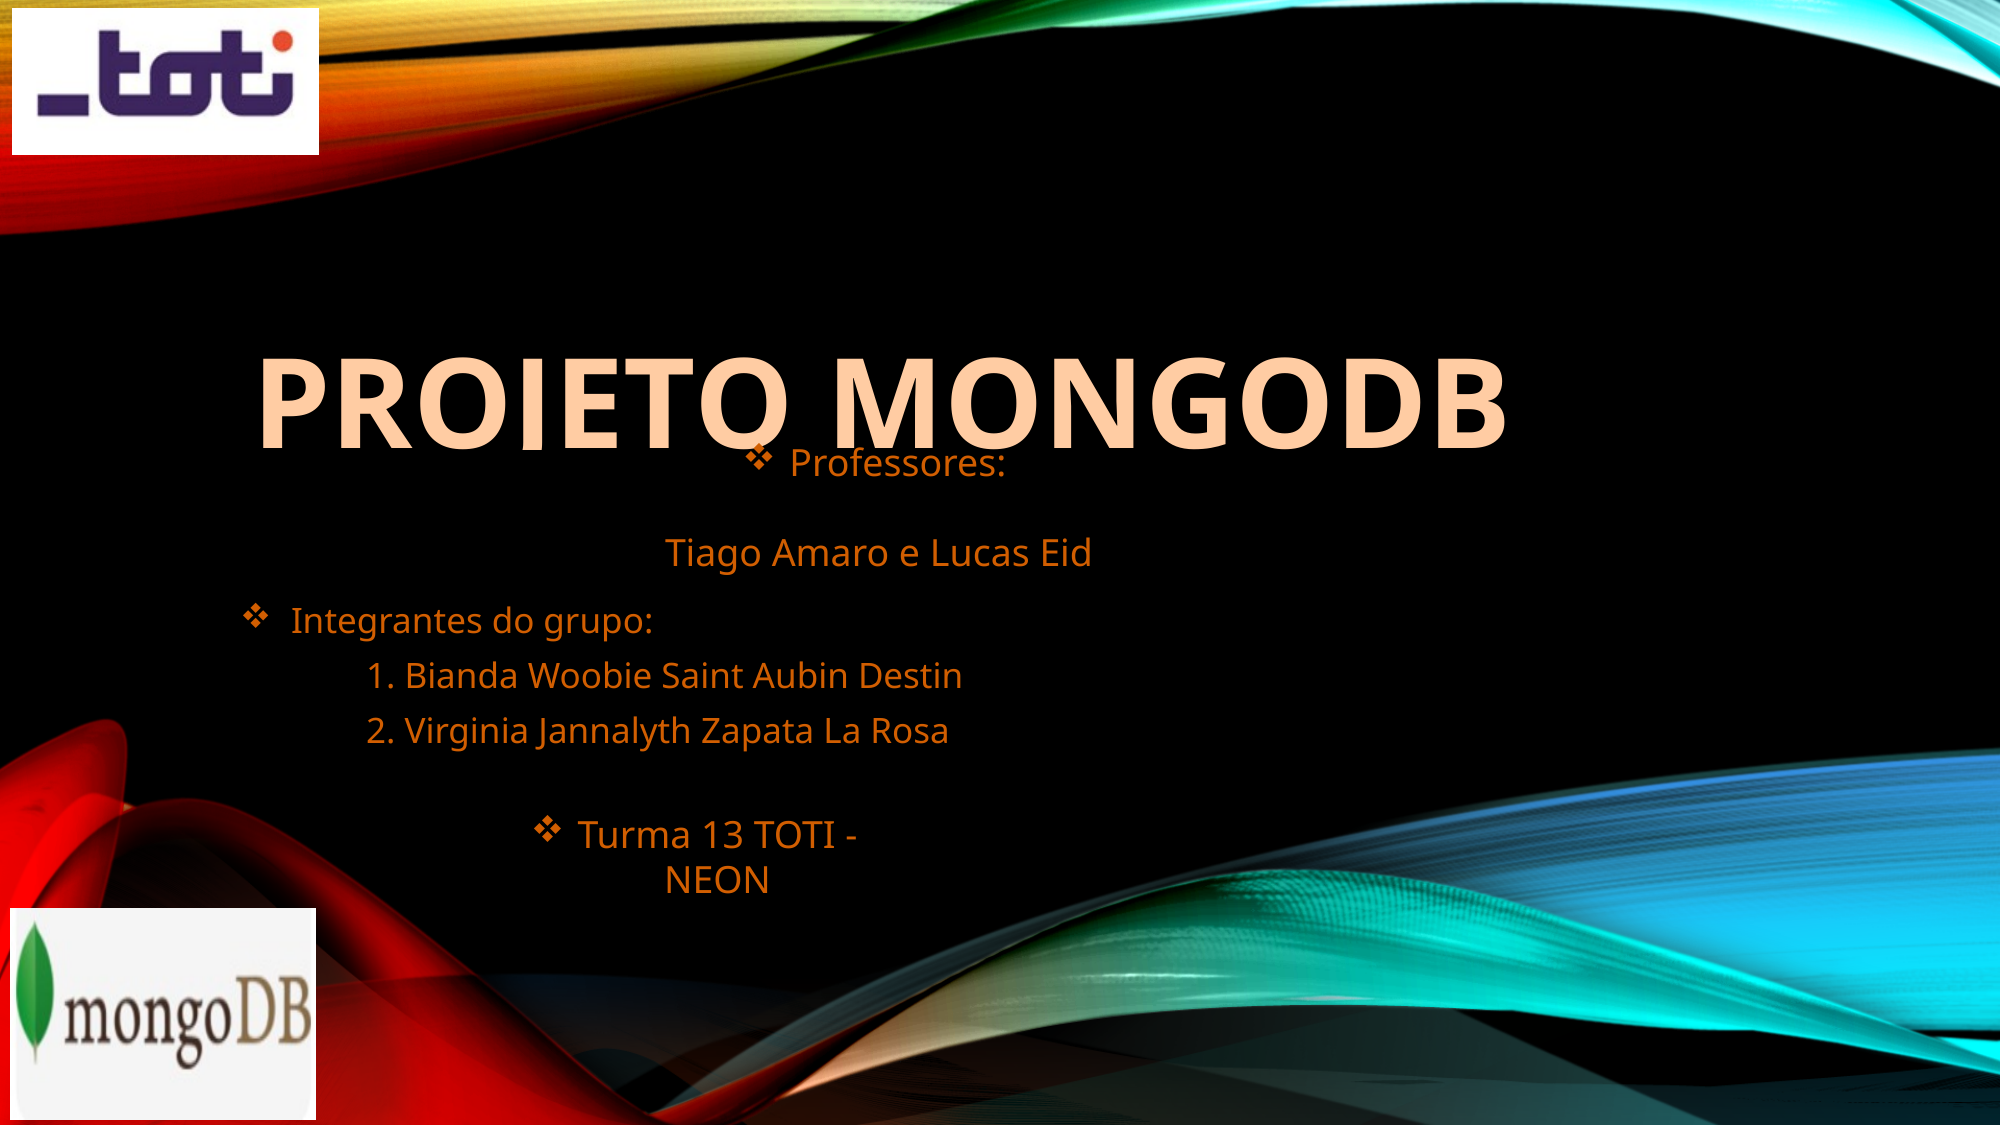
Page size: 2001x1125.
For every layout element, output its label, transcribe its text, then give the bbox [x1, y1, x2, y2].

subtitle Integrantes do grupo: 1. Bianda Woobie Saint Aubin Destin 2. Virginia Jannalyth Zapata La Rosa [225, 595, 1775, 761]
title PROJETO MONGODB [237, 184, 1788, 484]
text_box Turma 13 TOTI - NEON [473, 792, 915, 921]
picture [0, 0, 2000, 237]
picture [0, 717, 2000, 1125]
text_box Professores: Tiago Amaro e Lucas Eid [253, 450, 1506, 563]
